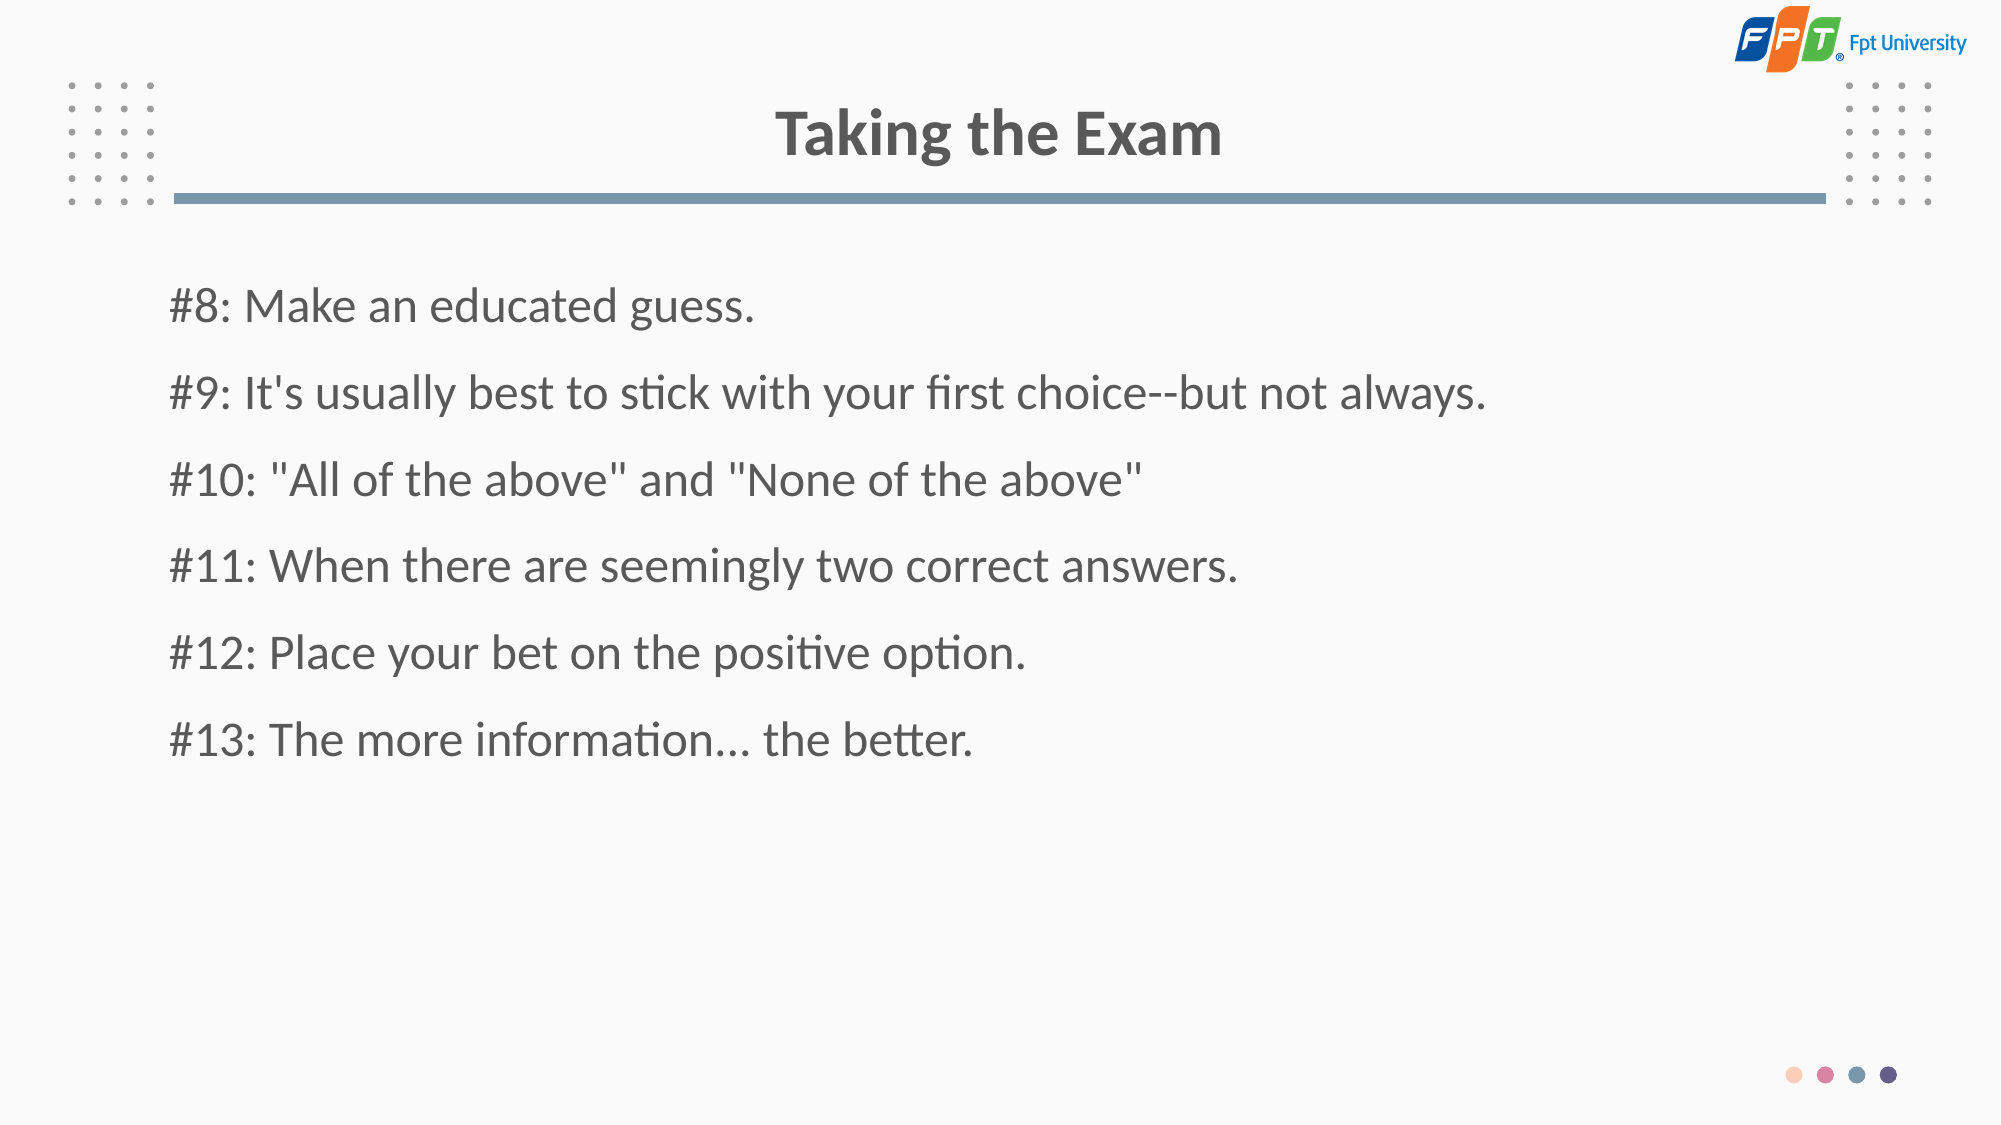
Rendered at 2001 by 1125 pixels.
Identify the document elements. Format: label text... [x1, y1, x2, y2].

list #8: Make an educated guess. #9: It's usually best to stick with your first choice--but not always. #10: "All of the above" and "None of the above" #11: When there are seemingly two correct answers. #12: Place your bet on the positive option. #13: The more information... the better. [153, 259, 1863, 1014]
title Taking the Exam [137, 60, 1863, 208]
picture [1702, 6, 1998, 88]
